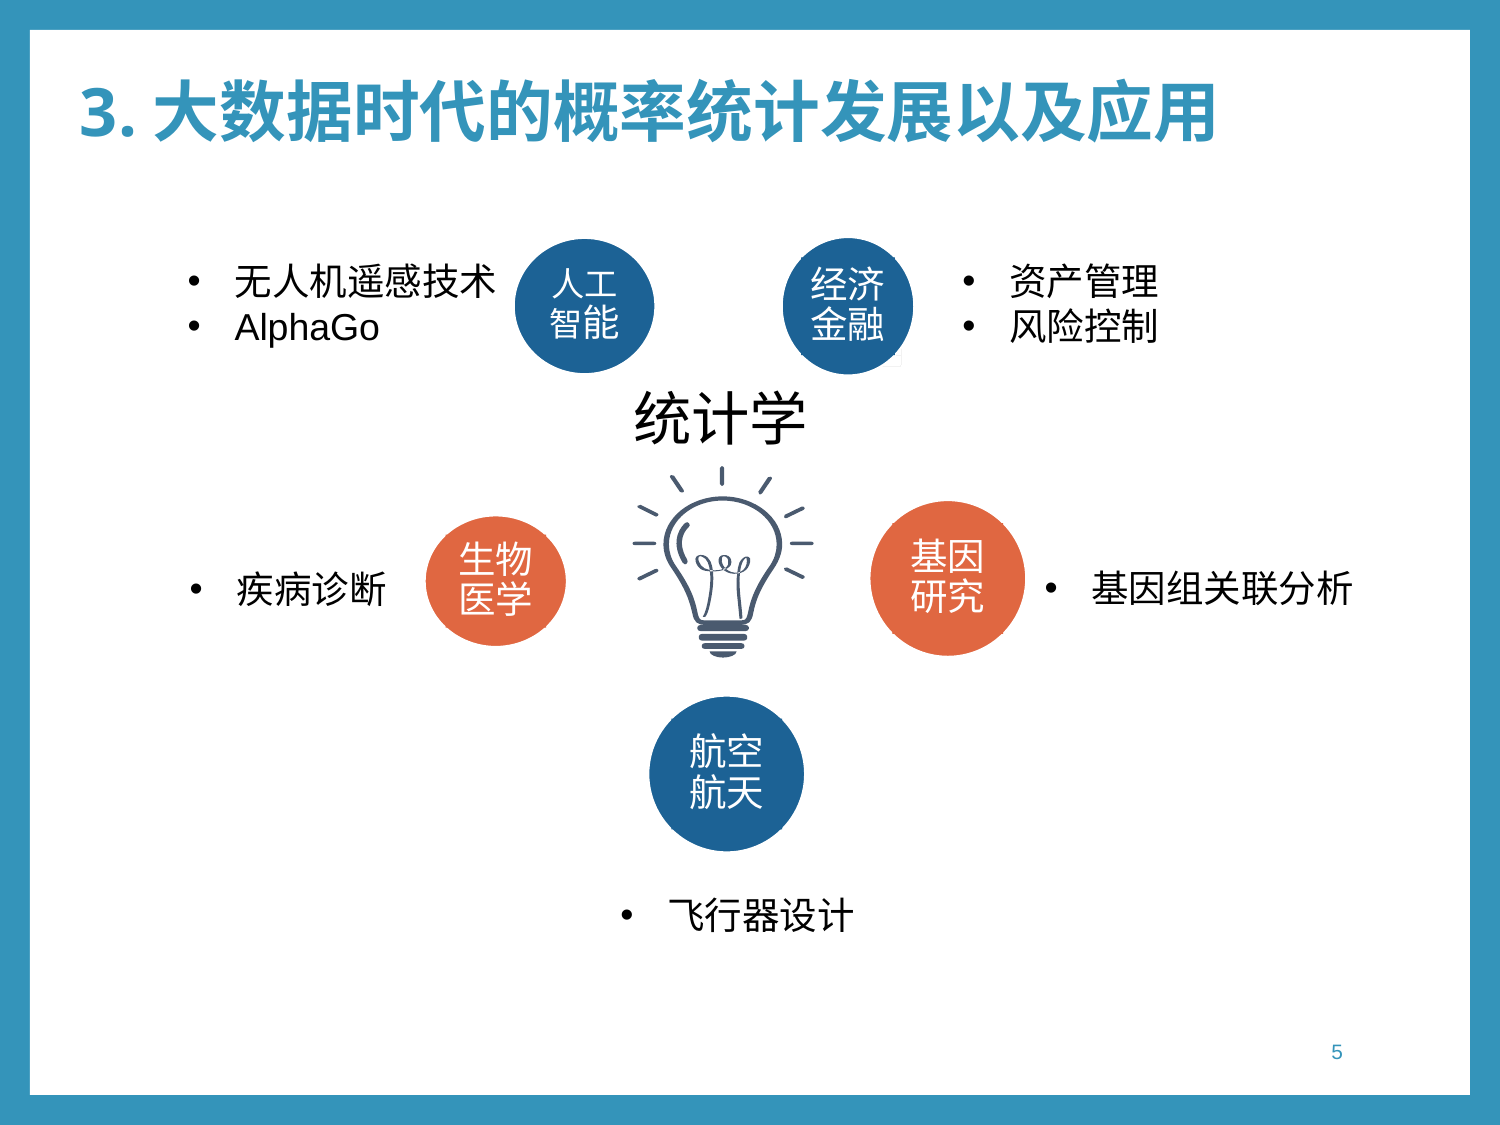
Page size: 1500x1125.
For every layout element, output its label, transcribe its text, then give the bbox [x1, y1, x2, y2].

text_box 飞行器设计 [605, 884, 895, 945]
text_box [424, 515, 568, 648]
text_box 基因组关联分析 [1032, 557, 1378, 618]
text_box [632, 465, 814, 658]
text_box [869, 499, 1027, 658]
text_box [781, 236, 915, 376]
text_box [647, 695, 806, 853]
text_box 无人机遥感技术 AlphaGo [173, 251, 507, 356]
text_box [513, 237, 656, 375]
slide_number 5 [1147, 1021, 1358, 1081]
title 3.大数据时代的概率统计发展以及应用 [64, 66, 1280, 163]
text_box 统计学 [610, 374, 831, 459]
text_box 疾病诊断 [174, 558, 418, 619]
text_box 资产管理 风险控制 [947, 251, 1215, 356]
